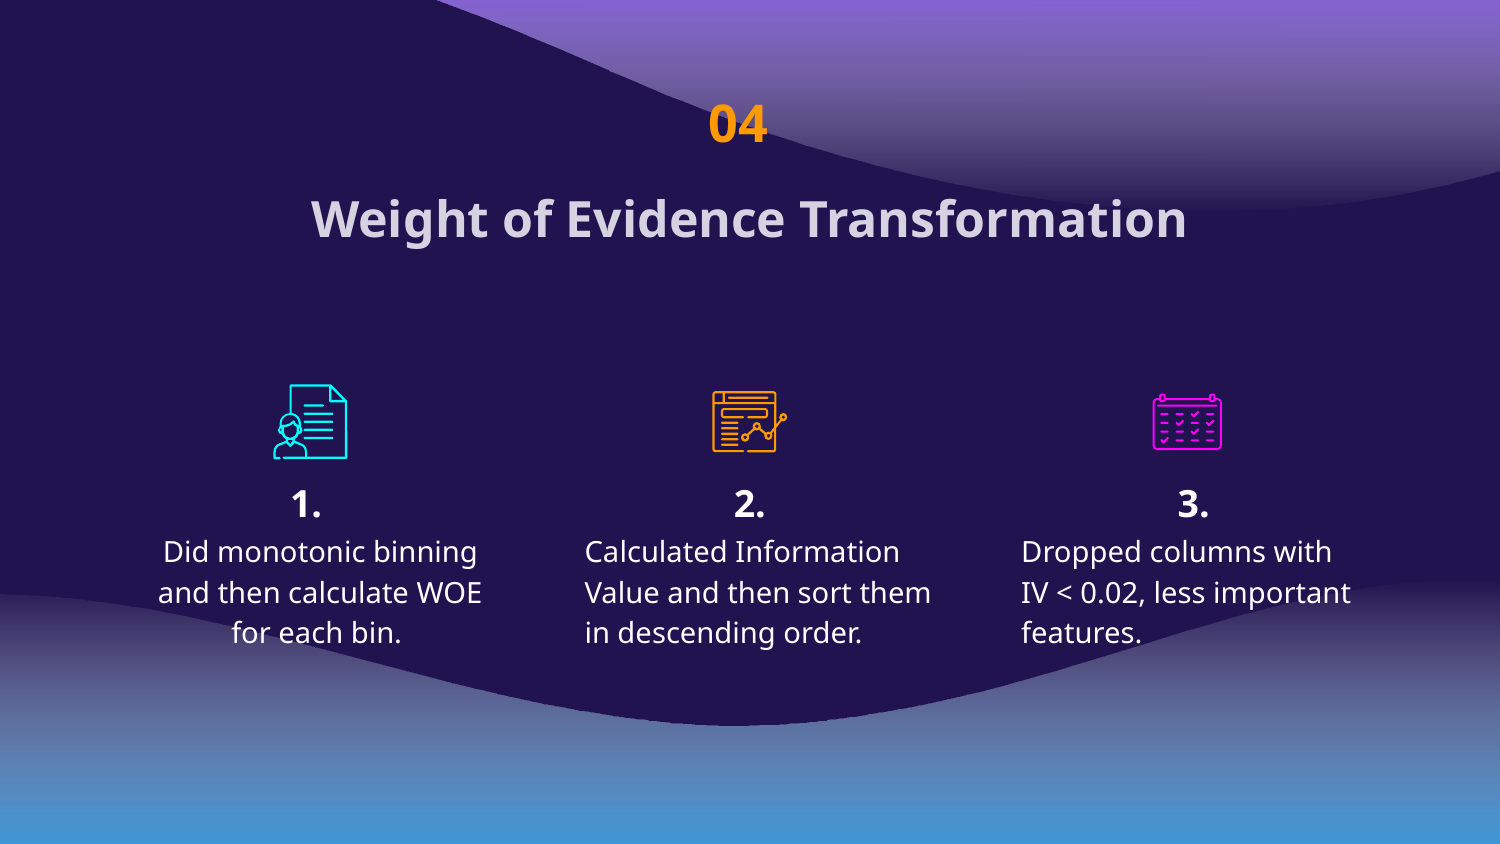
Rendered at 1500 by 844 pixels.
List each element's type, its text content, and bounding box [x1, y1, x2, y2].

subtitle 3. [1006, 458, 1382, 513]
title 04 [672, 75, 803, 176]
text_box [712, 390, 788, 453]
subtitle 2. [562, 458, 938, 514]
title Weight of Evidence Transformation [118, 175, 1382, 259]
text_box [273, 384, 348, 460]
subtitle 1. [118, 458, 494, 514]
subtitle Calculated Information Value and then sort them in descending order. [569, 513, 974, 614]
subtitle Did monotonic binning and then calculate WOE for each bin. [132, 513, 508, 614]
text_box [1152, 393, 1223, 451]
subtitle Dropped columns with IV < 0.02, less important features. [1006, 513, 1382, 614]
